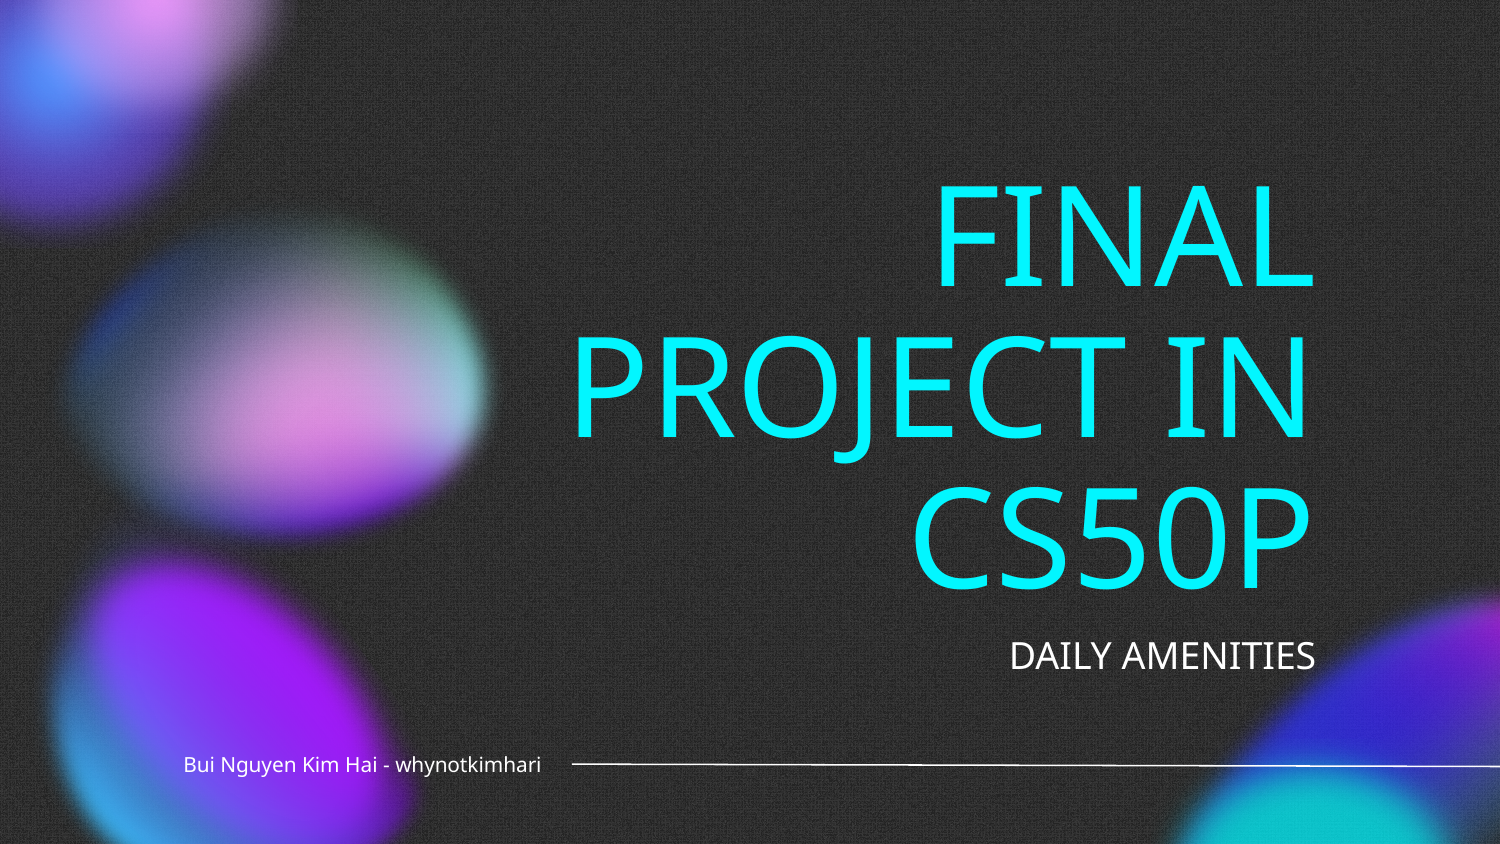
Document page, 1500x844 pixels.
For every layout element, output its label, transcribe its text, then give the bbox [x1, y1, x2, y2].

subtitle DAILY AMENITIES [379, 625, 1332, 693]
title FINAL PROJECT IN CS50P [379, 151, 1332, 613]
picture [0, 0, 1500, 844]
text_box Bui Nguyen Kim Hai - whynotkimhari [168, 739, 572, 790]
